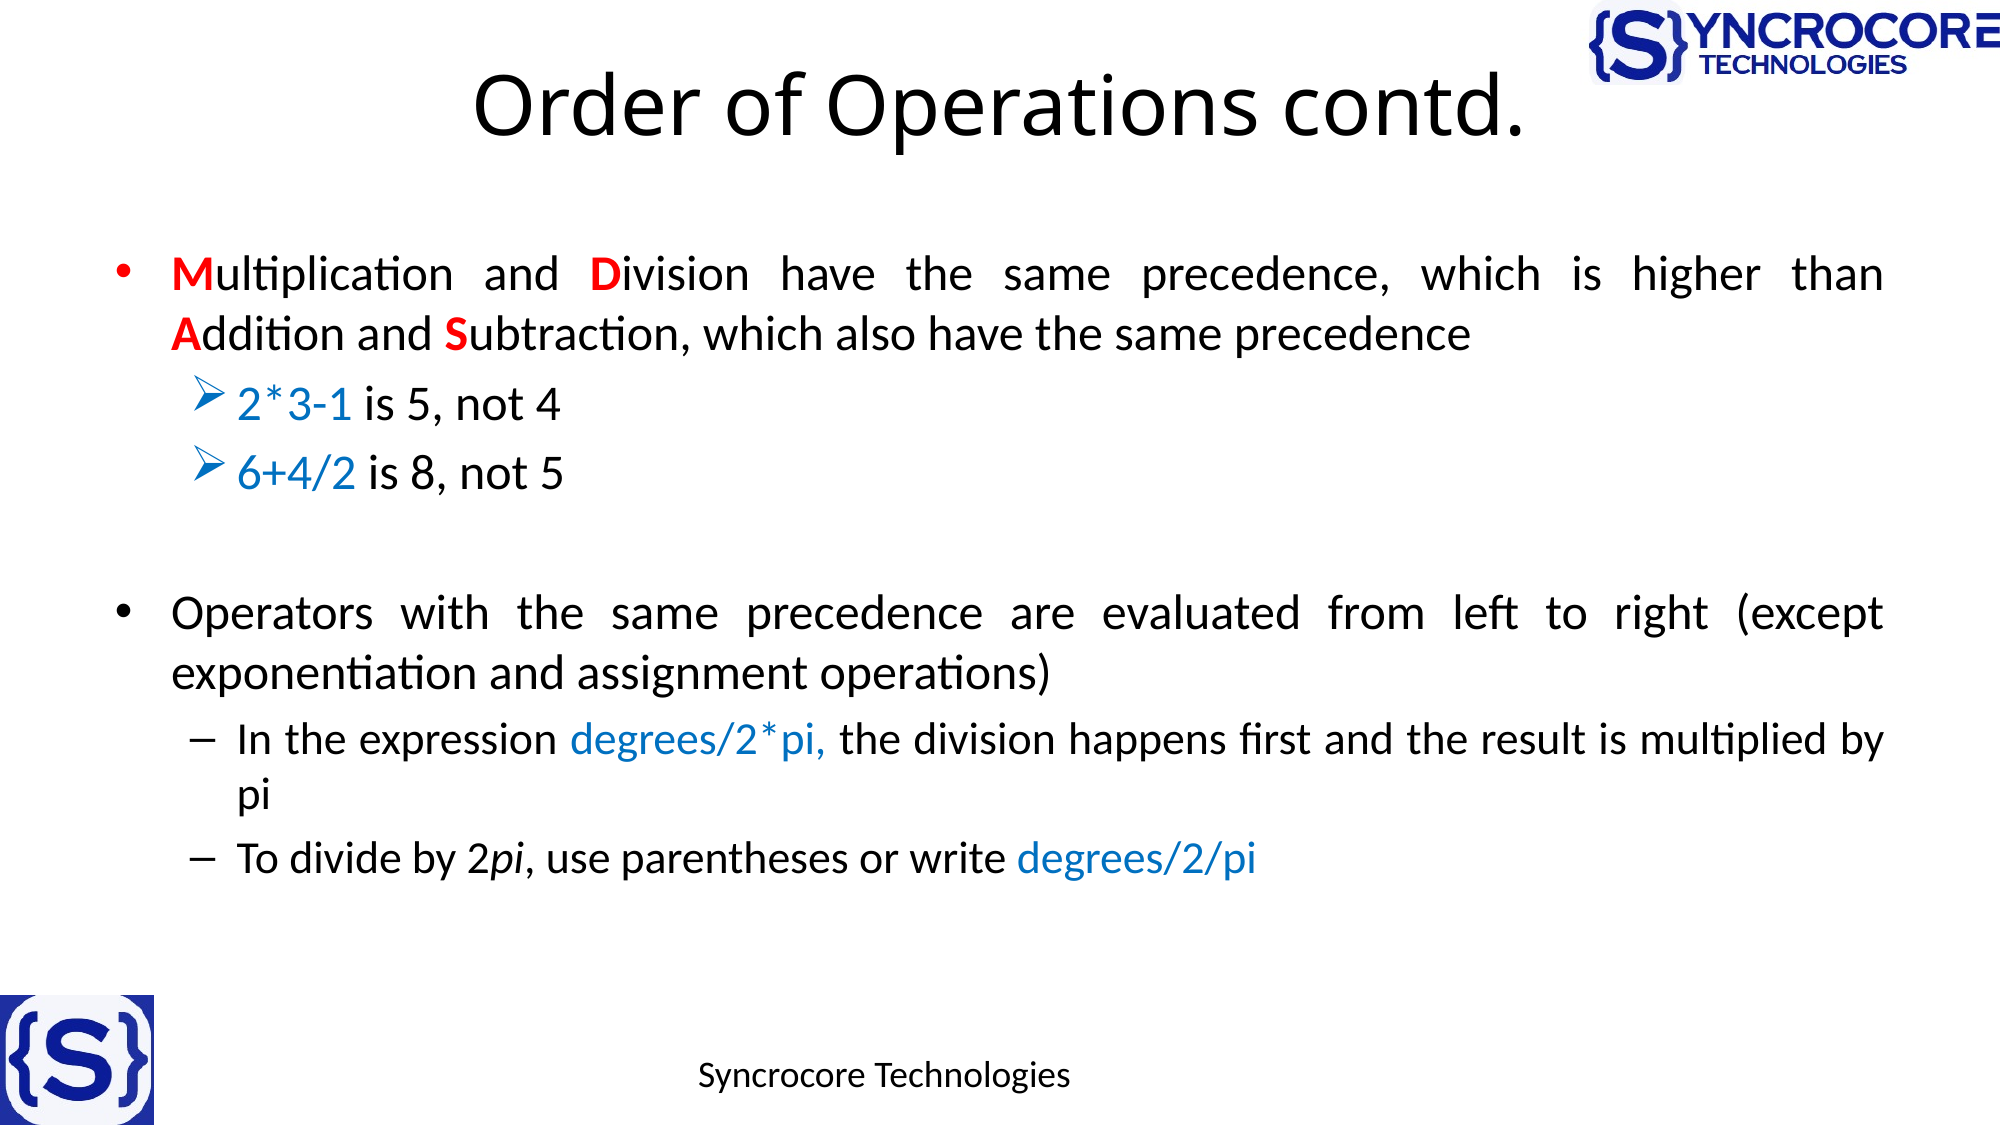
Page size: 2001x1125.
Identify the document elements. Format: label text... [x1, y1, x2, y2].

picture [1580, 0, 2000, 85]
list Multiplication and Division have the same precedence, which is higher than Addition and Subtraction, which also have the same precedence 2*3-1 is 5, not 4 6+4/2 is 8, not 5 Operators with the same precedence are evaluated from left to right (except exponentiation and assignment operations) In the expression degrees/2*pi, the division happens first and the result is multiplied by pi To divide by 2pi, use parentheses or write degrees/2/pi [99, 232, 1900, 1005]
title Order of Operations contd. [99, 45, 1900, 232]
picture [0, 995, 154, 1125]
footer Syncrocore Technologies [683, 1042, 1317, 1103]
